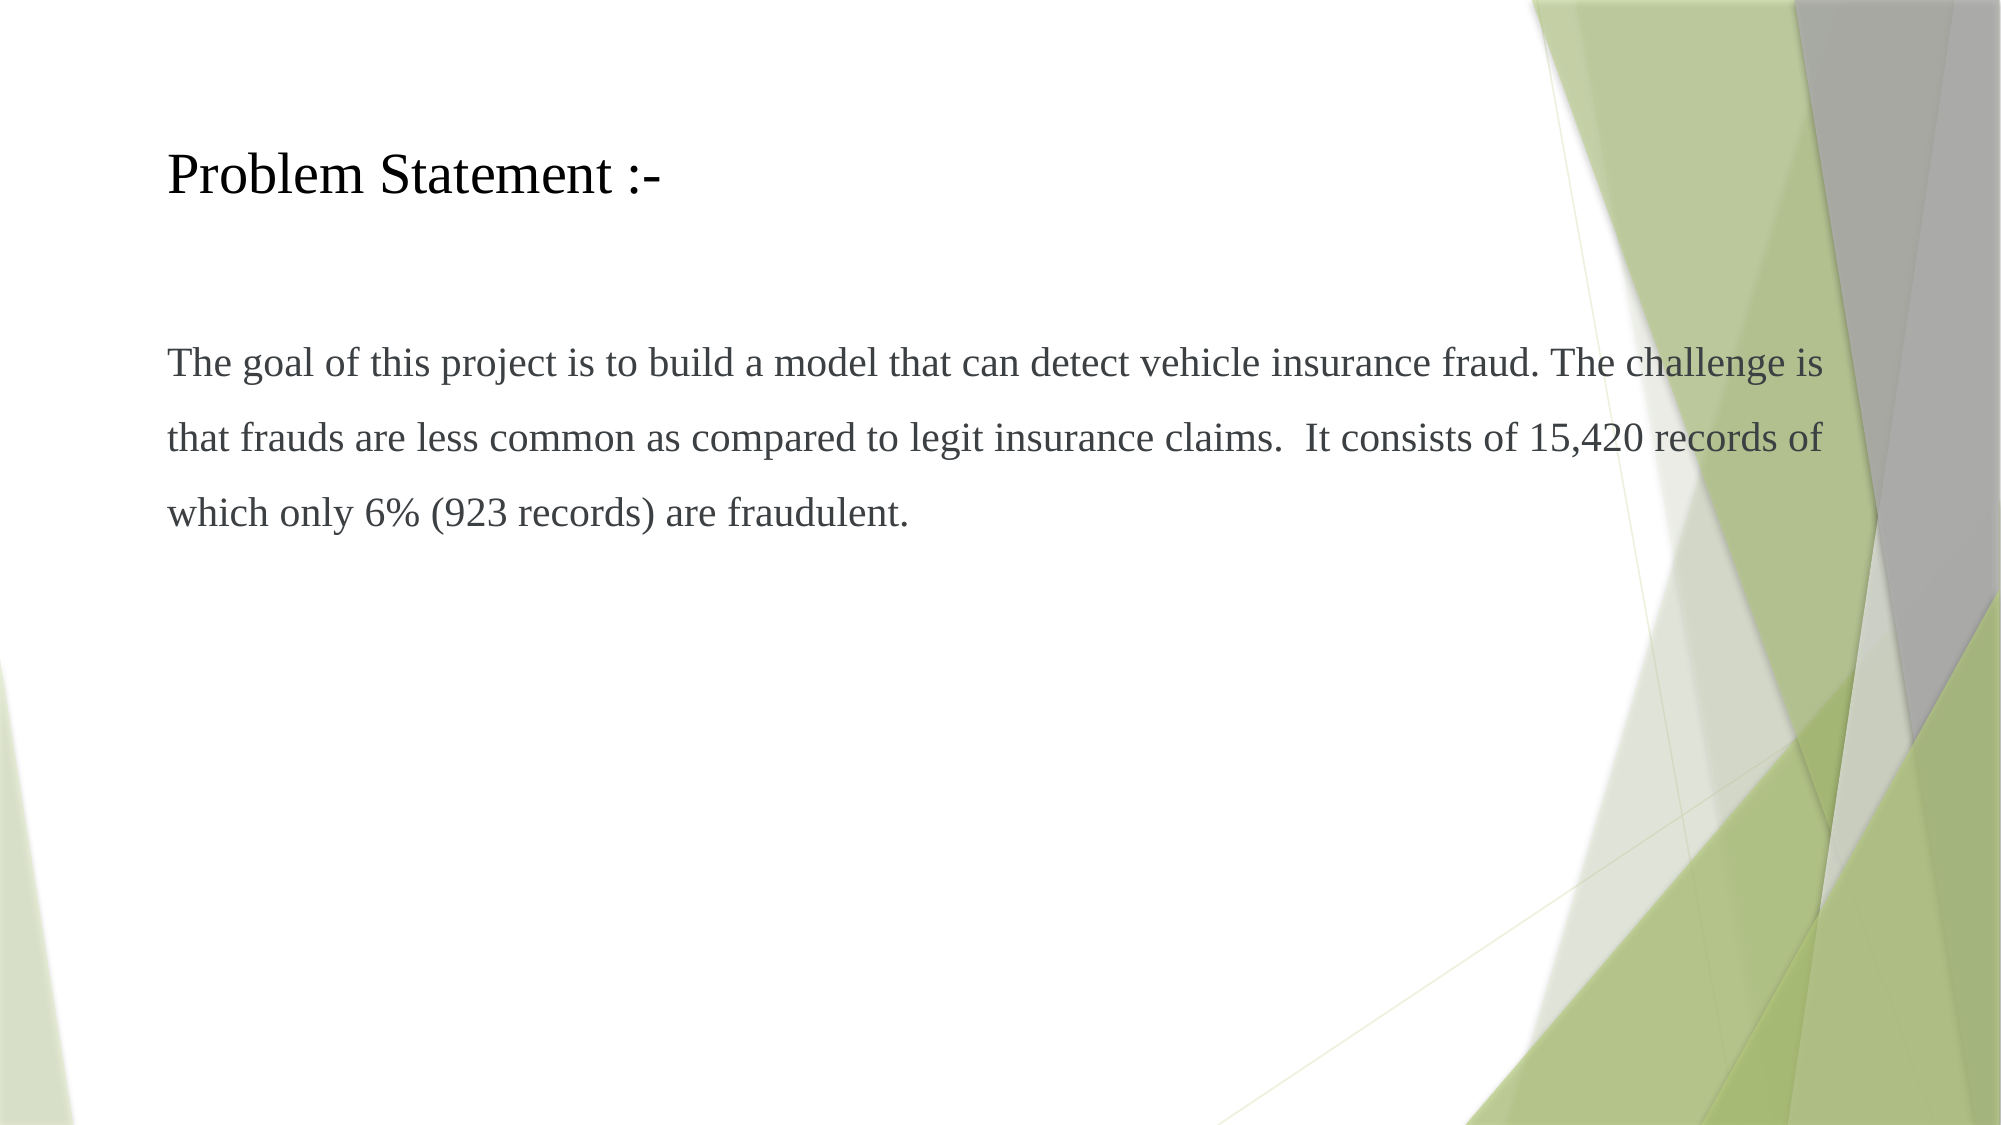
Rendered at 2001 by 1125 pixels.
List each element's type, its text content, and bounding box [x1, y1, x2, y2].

text_box Problem Statement :- [152, 127, 1712, 213]
text_box The goal of this project is to build a model that can detect vehicle insurance fraud. The challenge is that frauds are less common as compared to legit insurance claims. It consists of 15,420 records of which only 6% (923 records) are fraudulent. [152, 302, 1901, 543]
